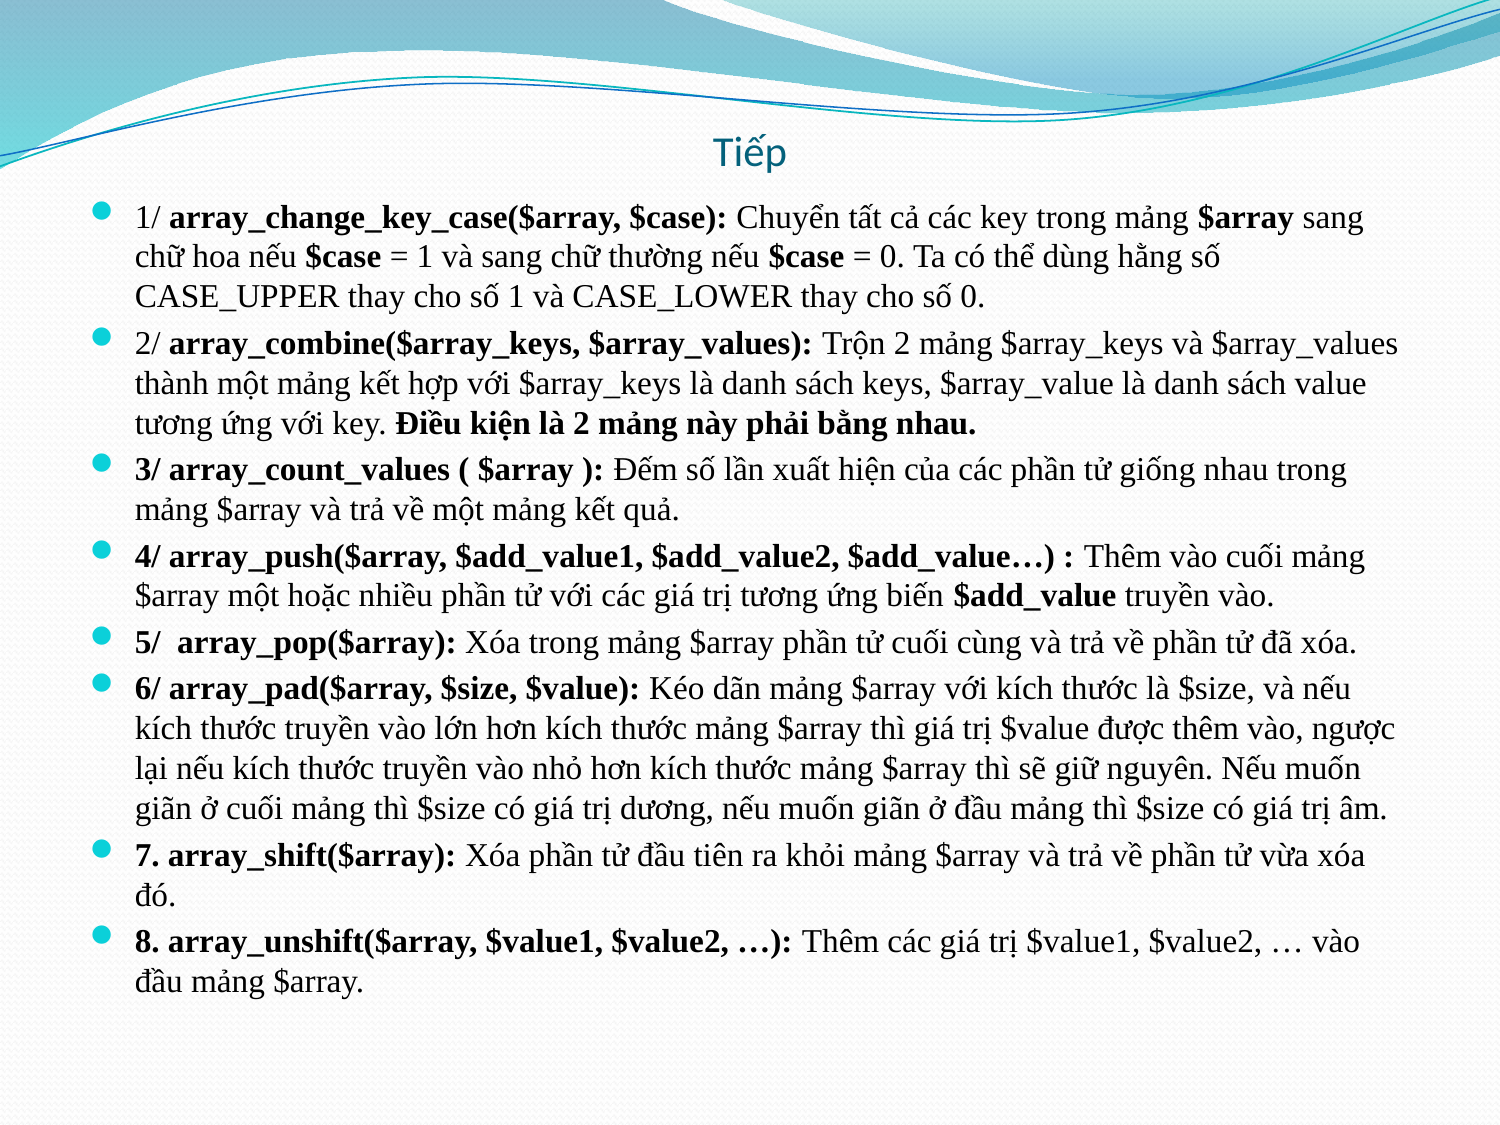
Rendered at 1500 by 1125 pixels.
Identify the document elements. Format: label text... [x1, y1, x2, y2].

title Tiếp [75, 115, 1425, 175]
list 1/ array_change_key_case($array, $case): Chuyển tất cả các key trong mảng $array sang chữ hoa nếu $case = 1 và sang chữ thường nếu $case = 0. Ta có thể dùng hằng số CASE_UPPER thay cho số 1 và CASE_LOWER thay cho số 0. 2/ array_combine($array_keys, $array_values): Trộn 2 mảng $array_keys và $array_values thành một mảng kết hợp với $array_keys là danh sách keys, $array_value là danh sách value tương ứng với key. Điều kiện là 2 mảng này phải bằng nhau. 3/ array_count_values ( $array ): Đếm số lần xuất hiện của các phần tử giống nhau trong mảng $array và trả về một mảng kết quả. 4/ array_push($array, $add_value1, $add_value2, $add_value…) : Thêm vào cuối mảng $array một hoặc nhiều phần tử với các giá trị tương ứng biến $add_value truyền vào. 5/ array_pop($array): Xóa trong mảng $array phần tử cuối cùng và trả về phần tử đã xóa. 6/ array_pad($array, $size, $value): Kéo dãn mảng $array với kích thước là $size, và nếu kích thước truyền vào lớn hơn kích thước mảng $array thì giá trị $value được thêm vào, ngược lại nếu kích thước truyền vào nhỏ hơn kích thước mảng $array thì sẽ giữ nguyên. Nếu muốn giãn ở cuối mảng thì $size có giá trị dương, nếu muốn giãn ở đầu mảng thì $size có giá trị âm. 7. array_shift($array): Xóa phần tử đầu tiên ra khỏi mảng $array và trả về phần tử vừa xóa đó. 8. array_unshift($array, $value1, $value2, …): Thêm các giá trị $value1, $value2, … vào đầu mảng $array. [75, 187, 1425, 1038]
